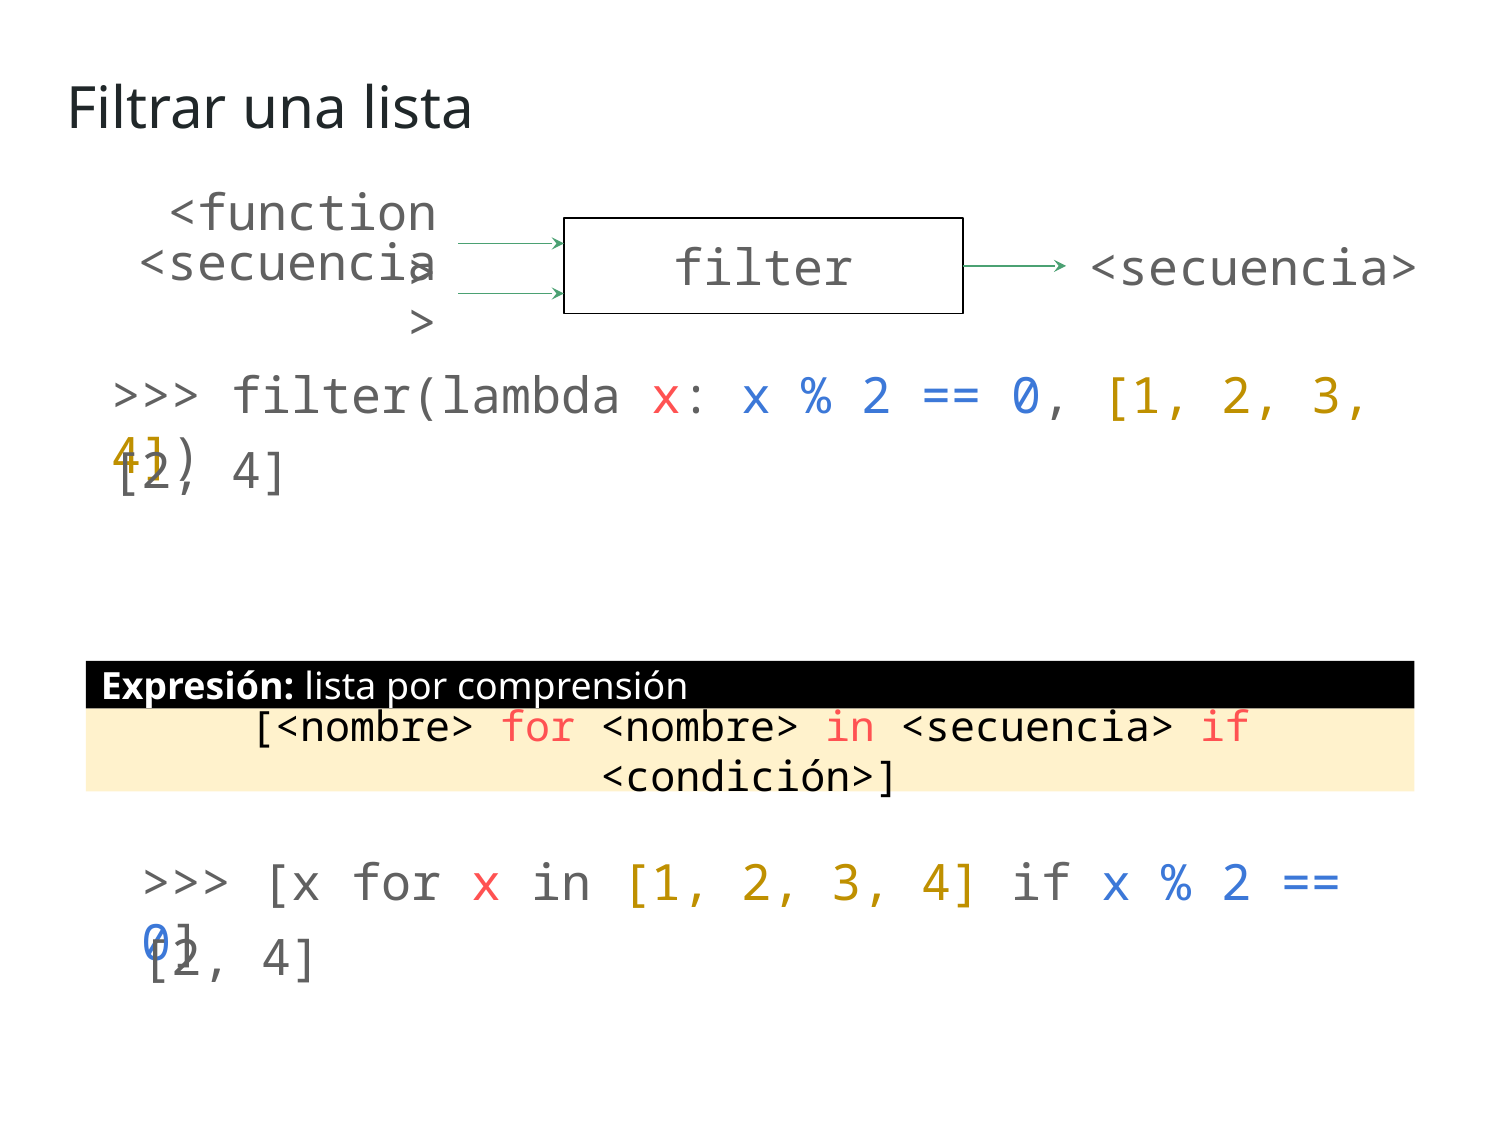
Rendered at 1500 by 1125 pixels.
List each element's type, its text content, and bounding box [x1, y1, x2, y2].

text_box <secuencia> [1074, 238, 1456, 294]
text_box [2, 4] [96, 423, 1275, 514]
title Filtrar una lista [51, 55, 1449, 181]
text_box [126, 834, 1428, 1000]
text_box <function> [144, 213, 453, 263]
text_box <secuencia> [110, 263, 453, 319]
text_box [85, 660, 1415, 792]
text_box >>> filter(lambda x: x % 2 == 0, [1, 2, 3, 4]) [96, 348, 1427, 439]
text_box filter [564, 217, 963, 314]
